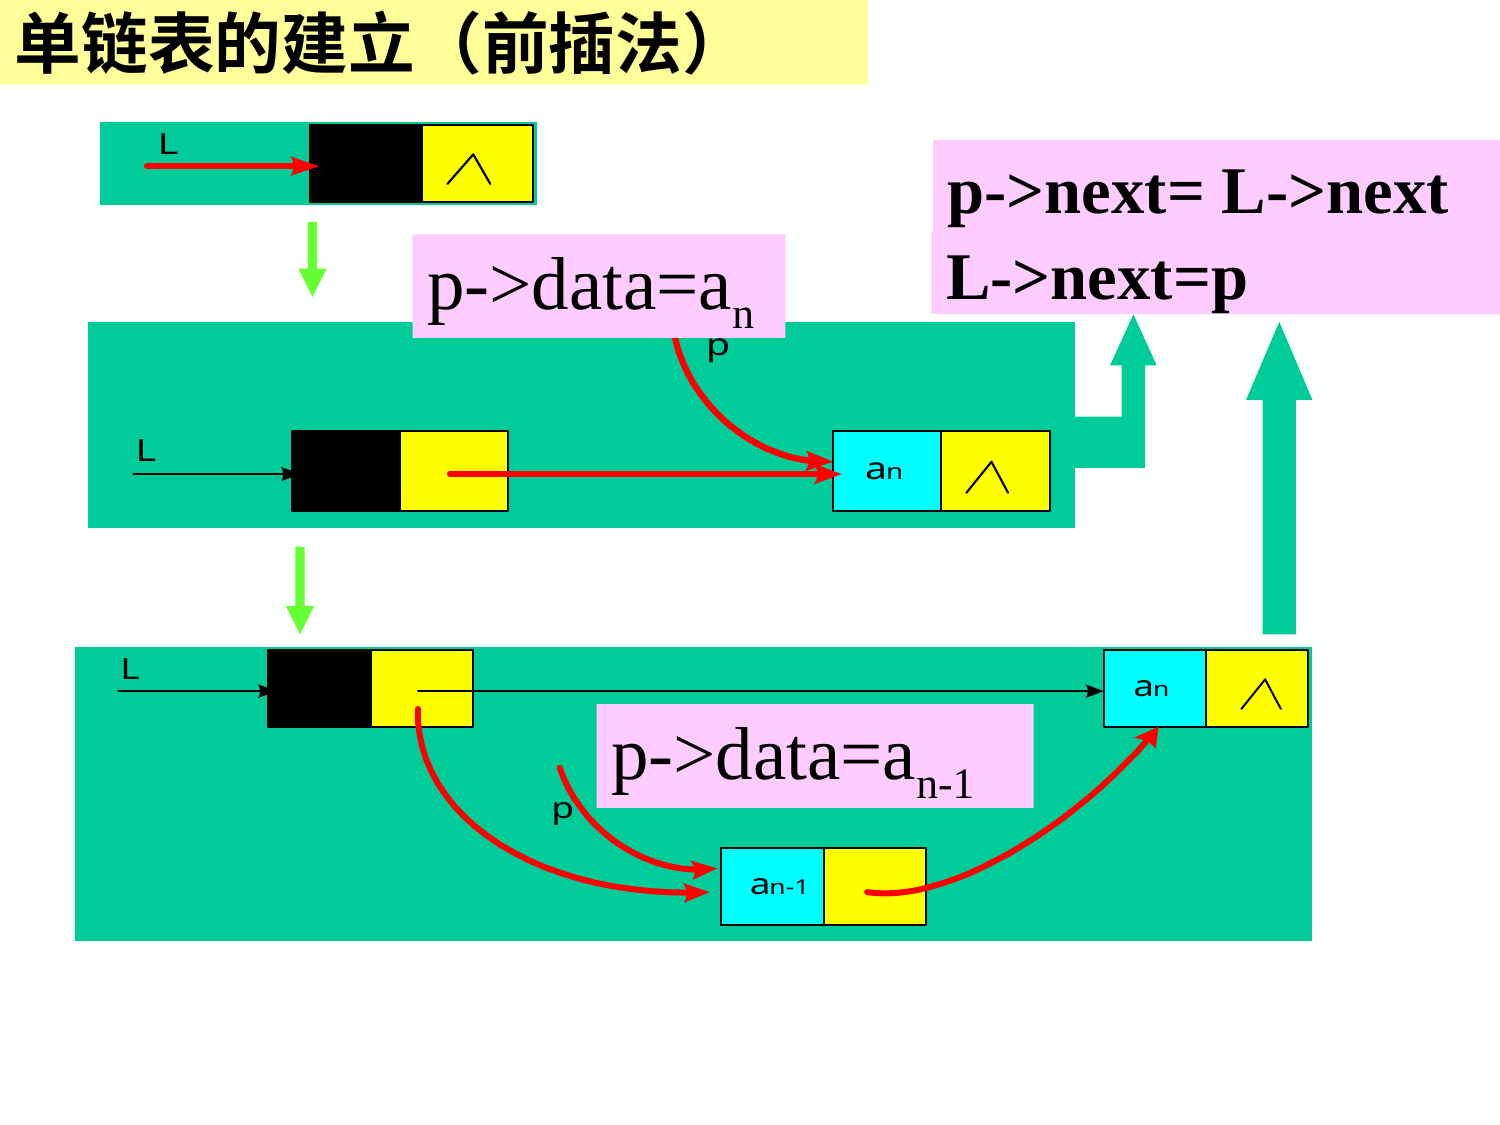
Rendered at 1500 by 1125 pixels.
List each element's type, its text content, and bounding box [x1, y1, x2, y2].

text_box 单链表的建立（前插法） [0, 0, 869, 85]
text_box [931, 139, 1500, 469]
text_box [99, 121, 538, 205]
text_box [74, 321, 1313, 942]
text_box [87, 221, 926, 320]
